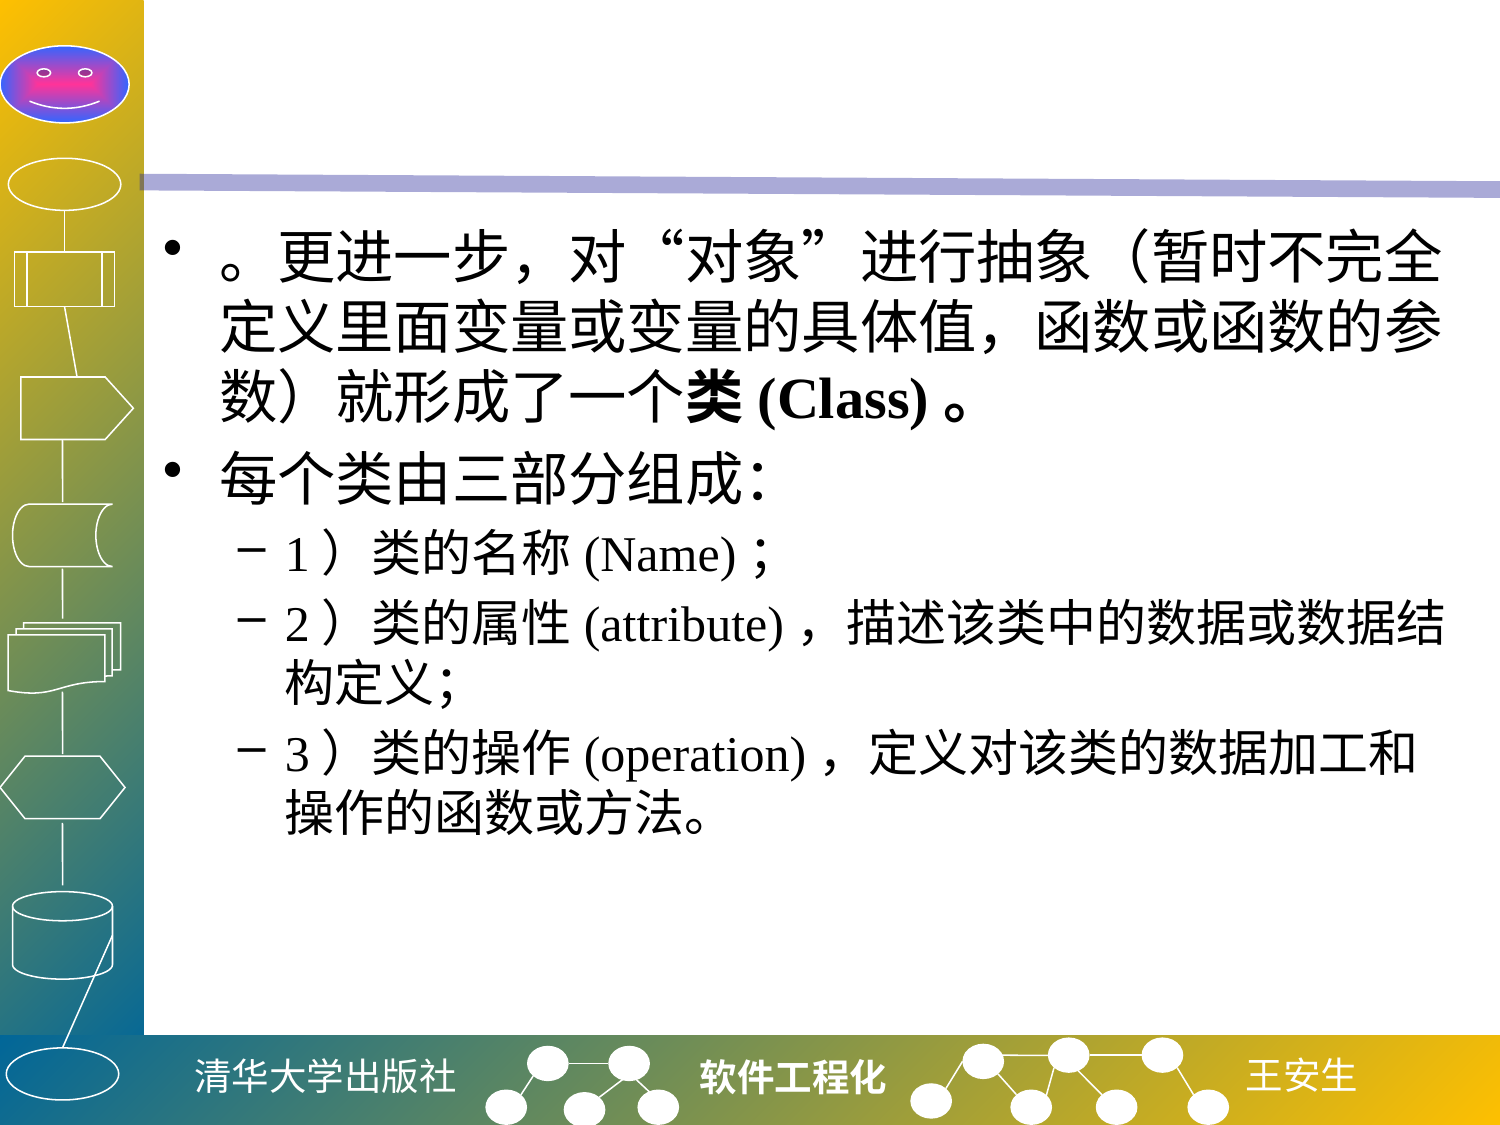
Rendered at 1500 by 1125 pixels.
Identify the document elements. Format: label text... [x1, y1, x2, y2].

list 。更进一步，对“对象”进行抽象（暂时不完全定义里面变量或变量的具体值，函数或函数的参数）就形成了一个类(Class)。 每个类由三部分组成： 1）类的名称(Name)； 2）类的属性(attribute)，描述该类中的数据或数据结构定义； 3）类的操作(operation)，定义对该类的数据加工和操作的函数或方法。 [147, 212, 1476, 1017]
